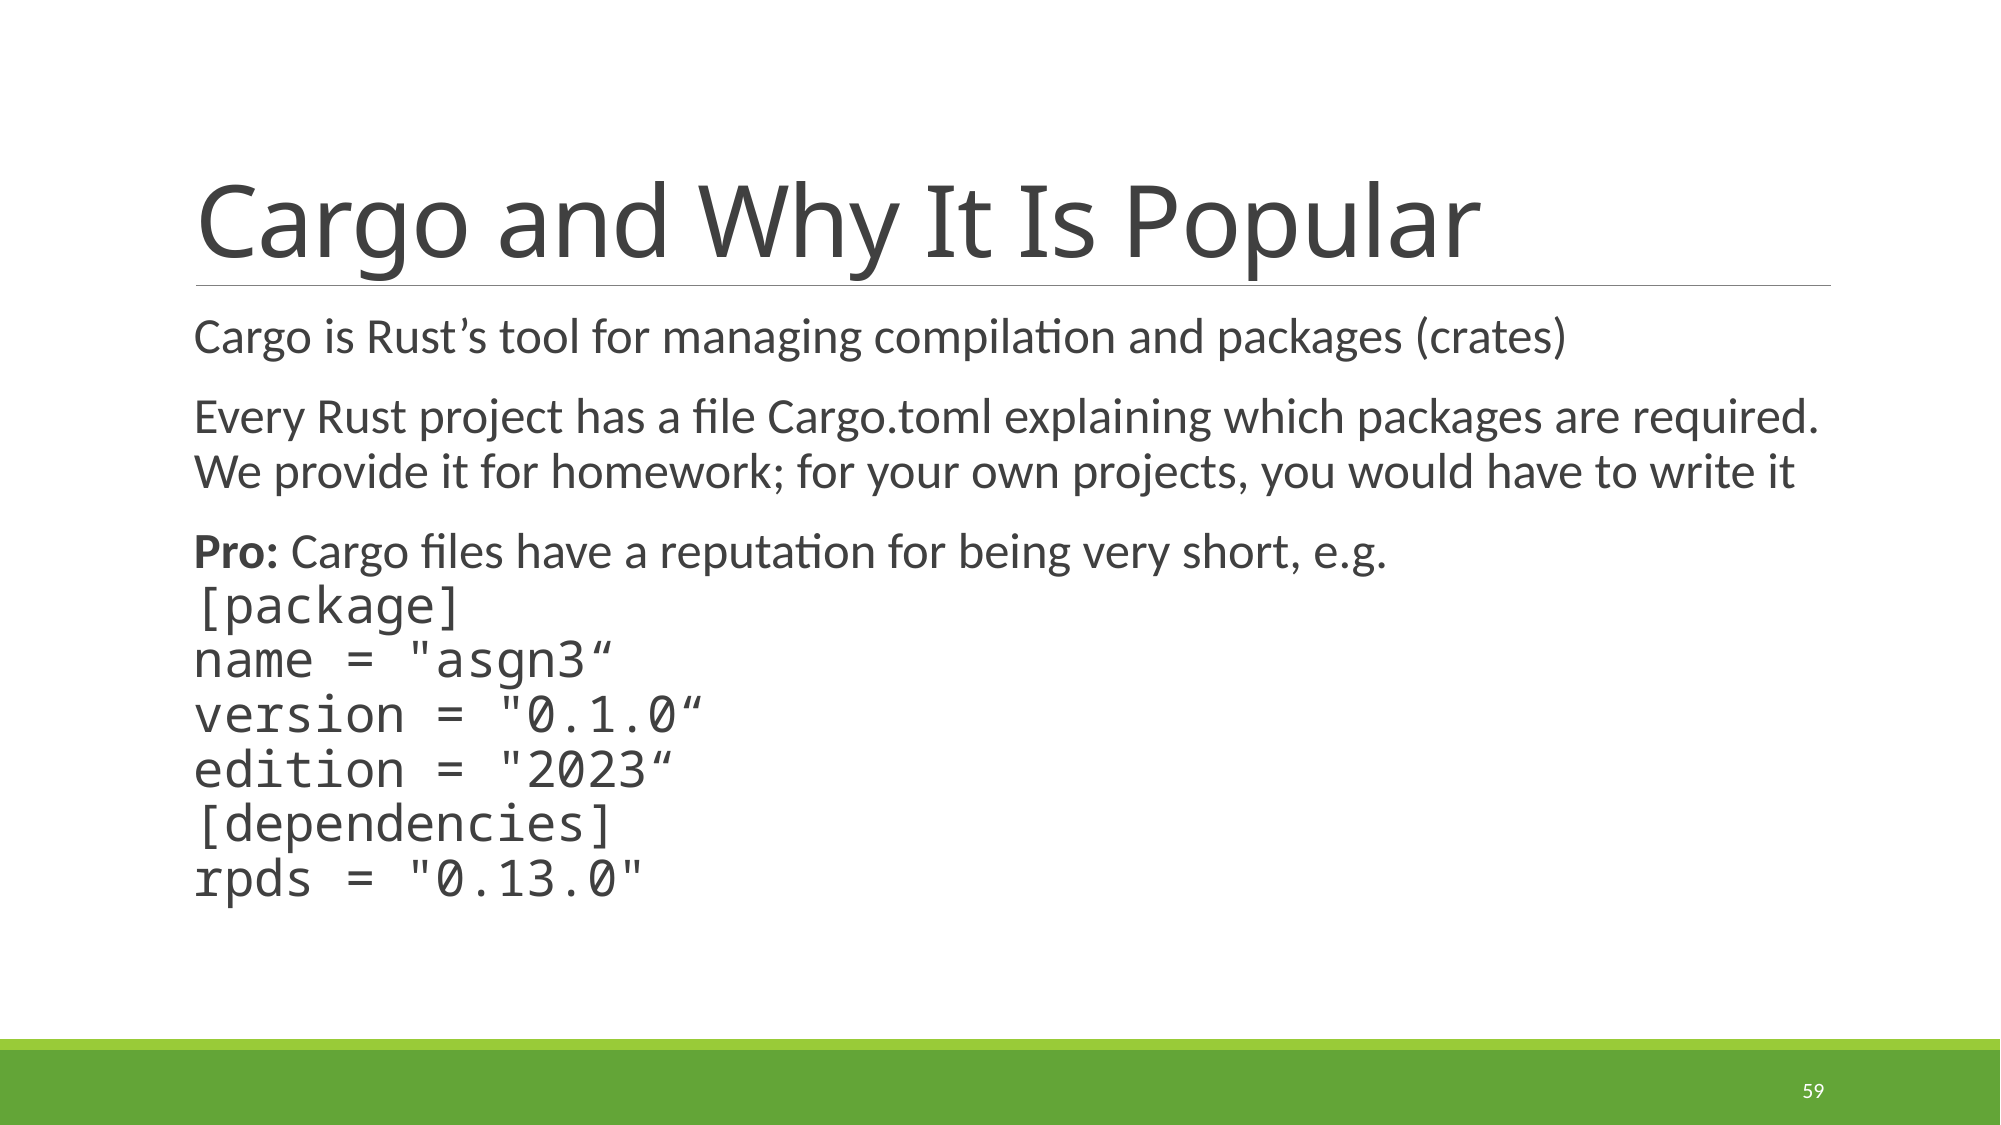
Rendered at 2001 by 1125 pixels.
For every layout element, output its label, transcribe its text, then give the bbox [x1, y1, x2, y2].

slide_number 59 [1624, 1059, 1840, 1120]
list Cargo is Rust’s tool for managing compilation and packages (crates) Every Rust project has a file Cargo.toml explaining which packages are required. We provide it for homework; for your own projects, you would have to write it Pro: Cargo files have a reputation for being very short, e.g. [package] name = "asgn3“ version = "0.1.0“ edition = "2023“ [dependencies] rpds = "0.13.0" [180, 302, 1830, 963]
title Cargo and Why It Is Popular [180, 47, 1830, 285]
